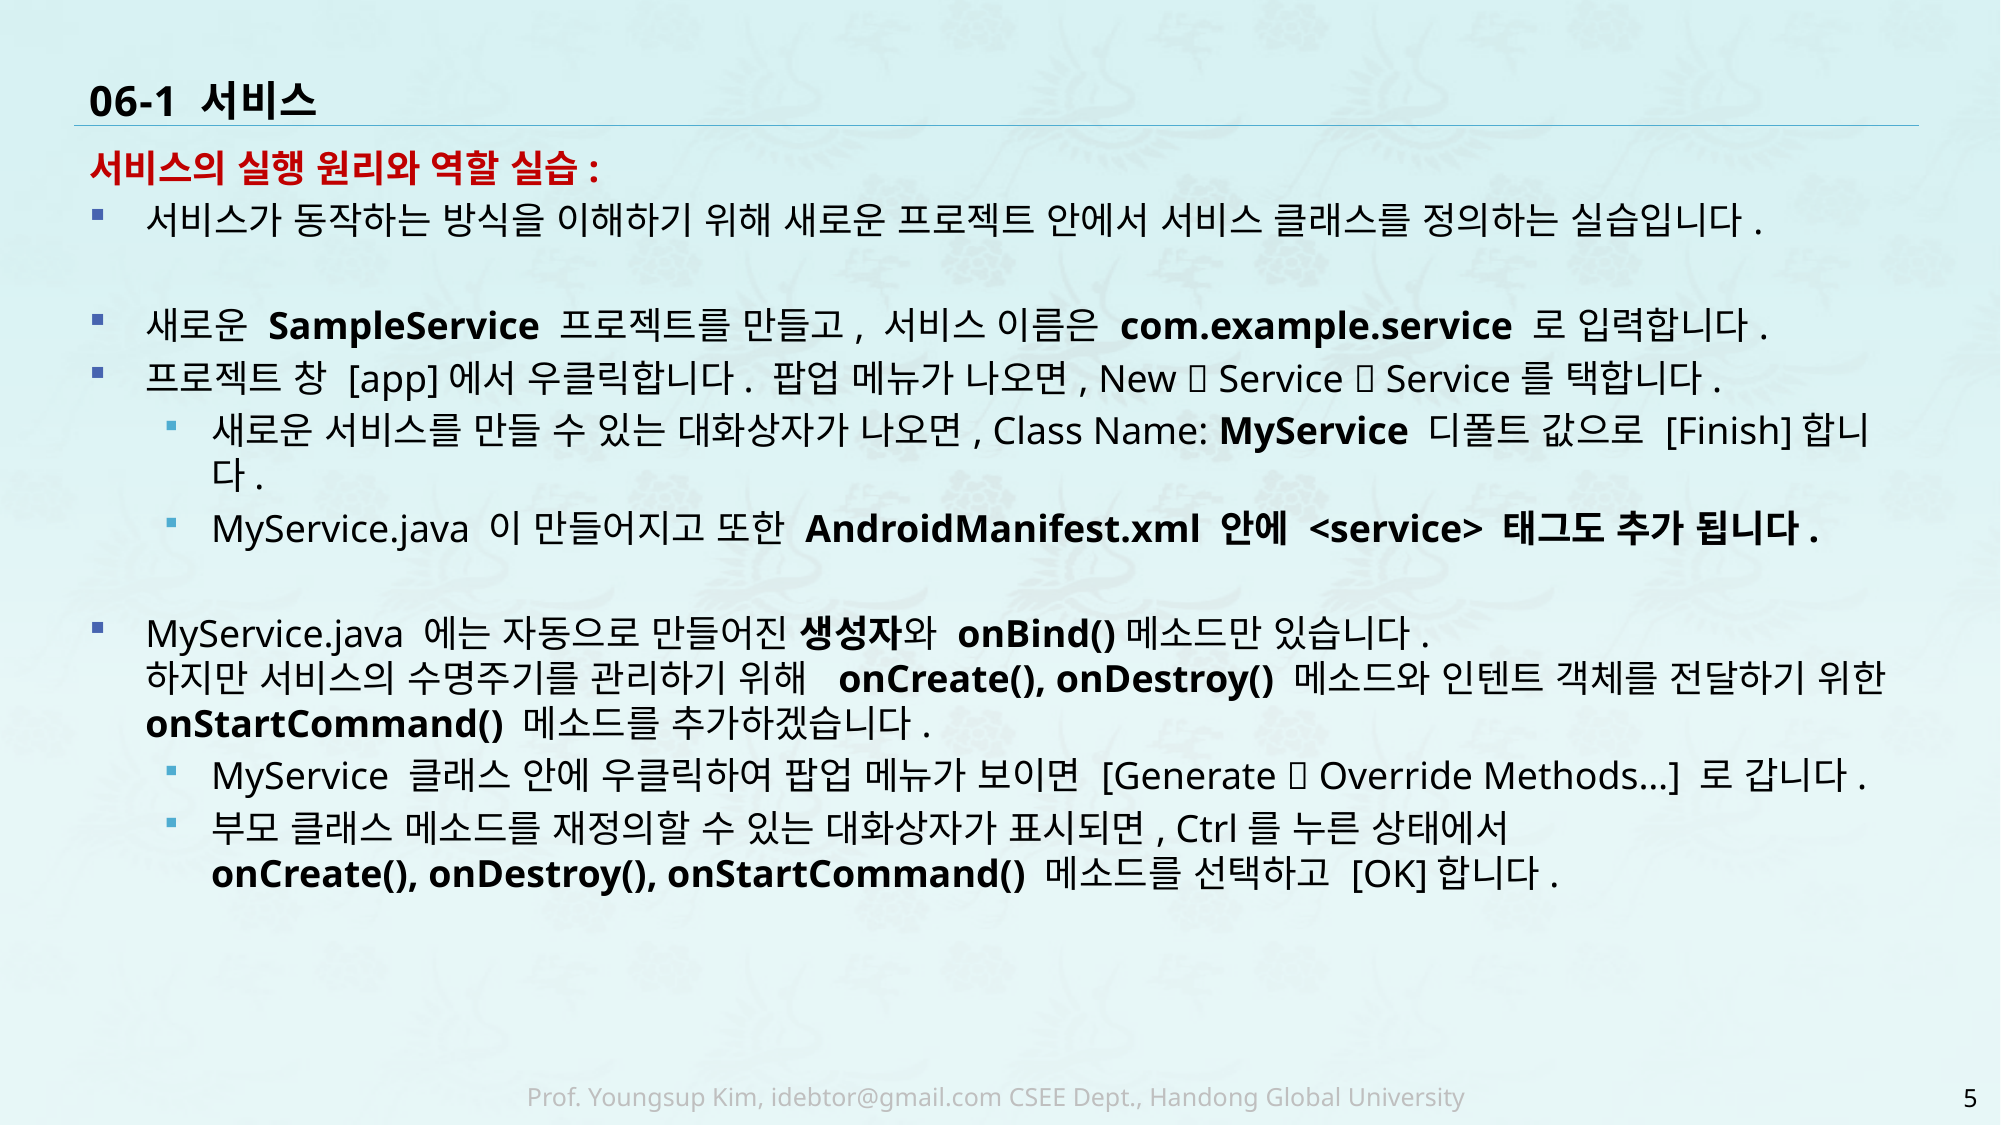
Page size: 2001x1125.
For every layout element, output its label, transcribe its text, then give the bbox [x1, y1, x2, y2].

list 서비스의 실행 원리와 역할 실습: 서비스가 동작하는 방식을 이해하기 위해 새로운 프로젝트 안에서 서비스 클래스를 정의하는 실습입니다. 새로운 SampleService 프로젝트를 만들고, 서비스 이름은 com.example.service 로 입력합니다. 프로젝트 창 [app]에서 우클릭합니다. 팝업 메뉴가 나오면, New  Service  Service를 택합니다. 새로운 서비스를 만들 수 있는 대화상자가 나오면, Class Name: MyService 디폴트 값으로 [Finish]합니다. MyService.java 이 만들어지고 또한 AndroidManifest.xml 안에 <service> 태그도 추가 됩니다. MyService.java 에는 자동으로 만들어진 생성자와 onBind()메소드만 있습니다. 하지만 서비스의 수명주기를 관리하기 위해 onCreate(), onDestroy() 메소드와 인텐트 객체를 전달하기 위한 onStartCommand() 메소드를 추가하겠습니다. MyService 클래스 안에 우클릭하여 팝업 메뉴가 보이면 [Generate  Override Methods…] 로 갑니다. 부모 클래스 메소드를 재정의할 수 있는 대화상자가 표시되면, Ctrl를 누른 상태에서 onCreate(), onDestroy(), onStartCommand() 메소드를 선택하고 [OK]합니다. [74, 137, 1921, 1066]
slide_number 5 [1816, 1069, 1993, 1125]
title 06-1 서비스 [74, 62, 1920, 137]
